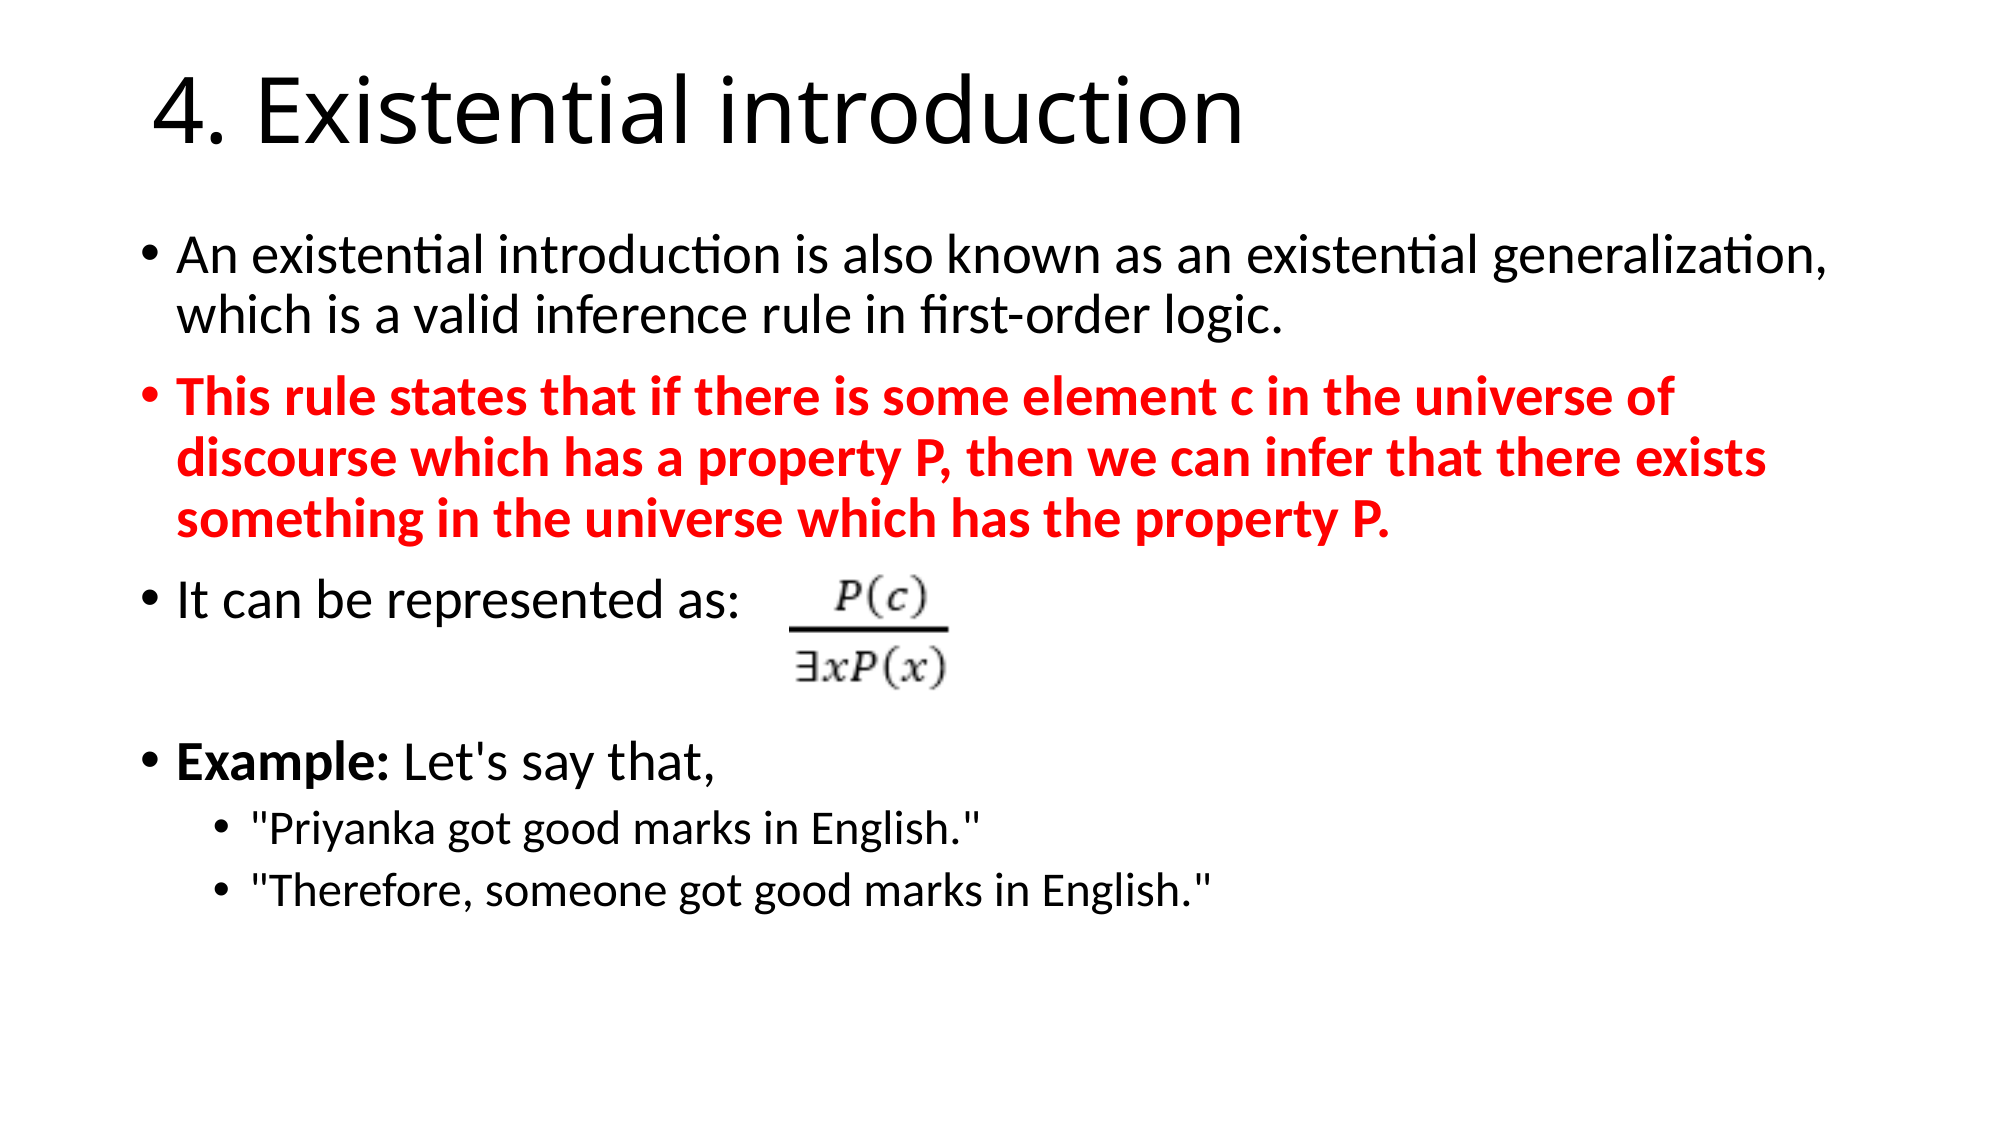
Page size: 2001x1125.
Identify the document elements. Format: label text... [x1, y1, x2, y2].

title 4. Existential introduction [137, 59, 1863, 278]
list An existential introduction is also known as an existential generalization, which is a valid inference rule in first-order logic. This rule states that if there is some element c in the universe of discourse which has a property P, then we can infer that there exists something in the universe which has the property P. It can be represented as: Example: Let's say that, "Priyanka got good marks in English." "Therefore, someone got good marks in English." [125, 216, 1851, 931]
picture [789, 573, 952, 693]
